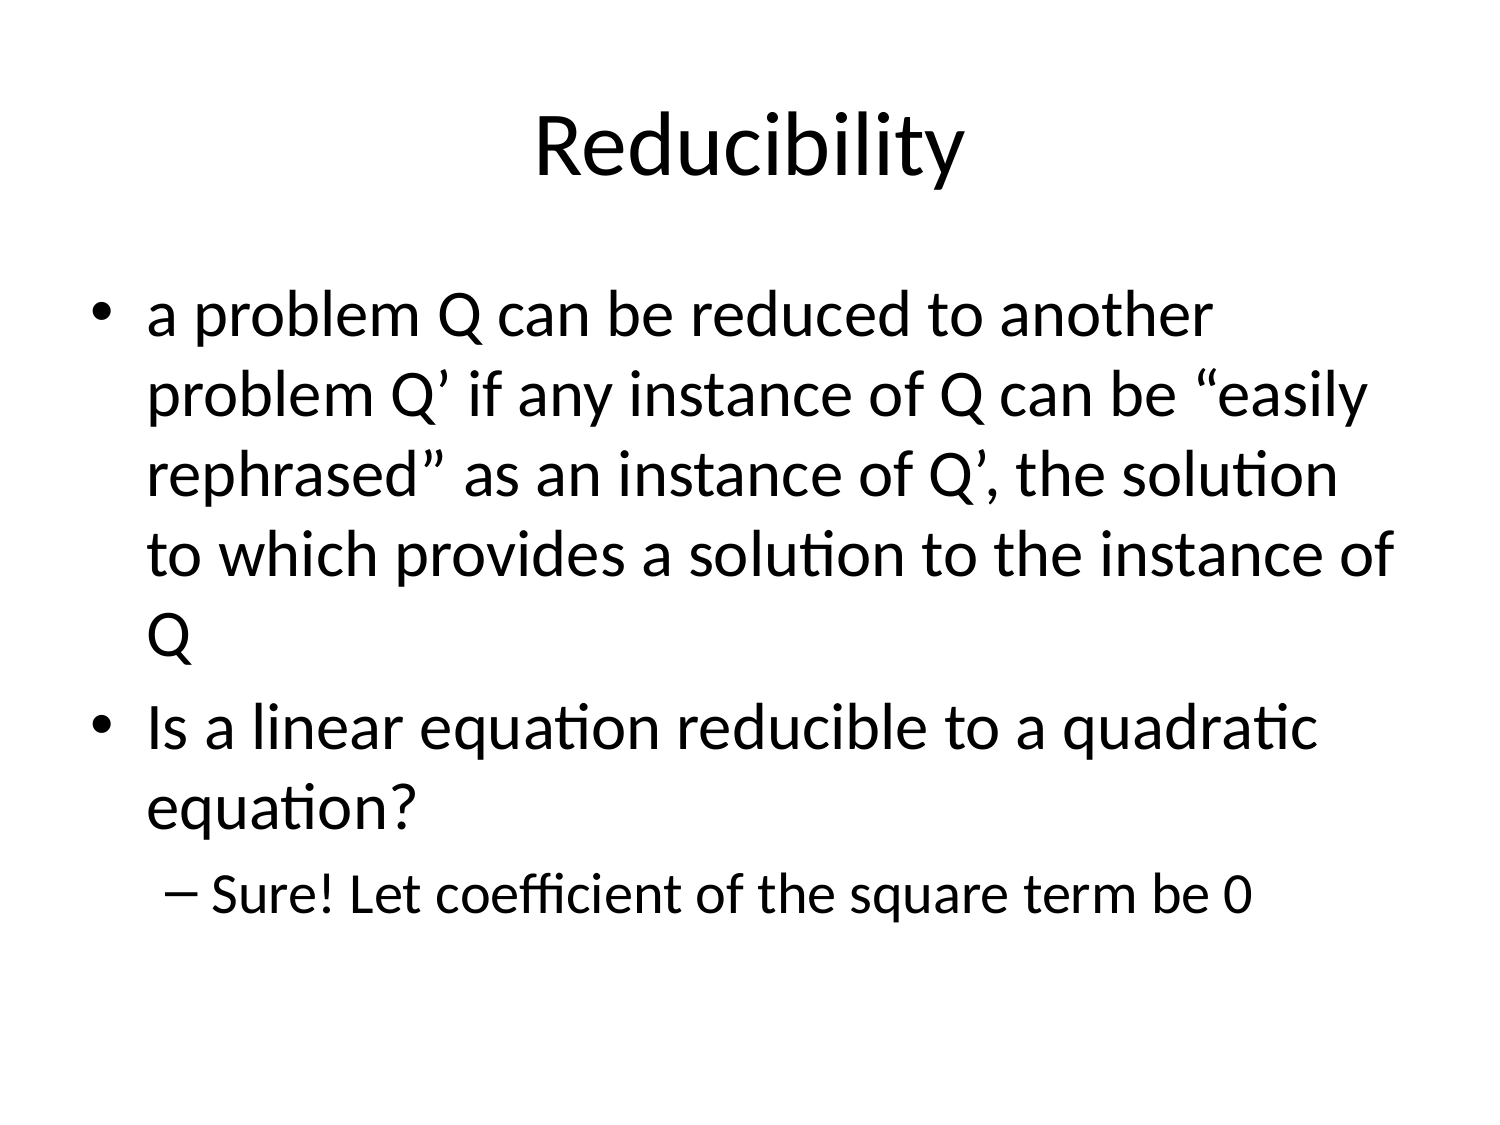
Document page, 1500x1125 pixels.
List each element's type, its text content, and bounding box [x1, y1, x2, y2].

title Reducibility [75, 45, 1425, 233]
list a problem Q can be reduced to another problem Q’ if any instance of Q can be “easily rephrased” as an instance of Q’, the solution to which provides a solution to the instance of Q Is a linear equation reducible to a quadratic equation? Sure! Let coefficient of the square term be 0 [75, 262, 1425, 1005]
